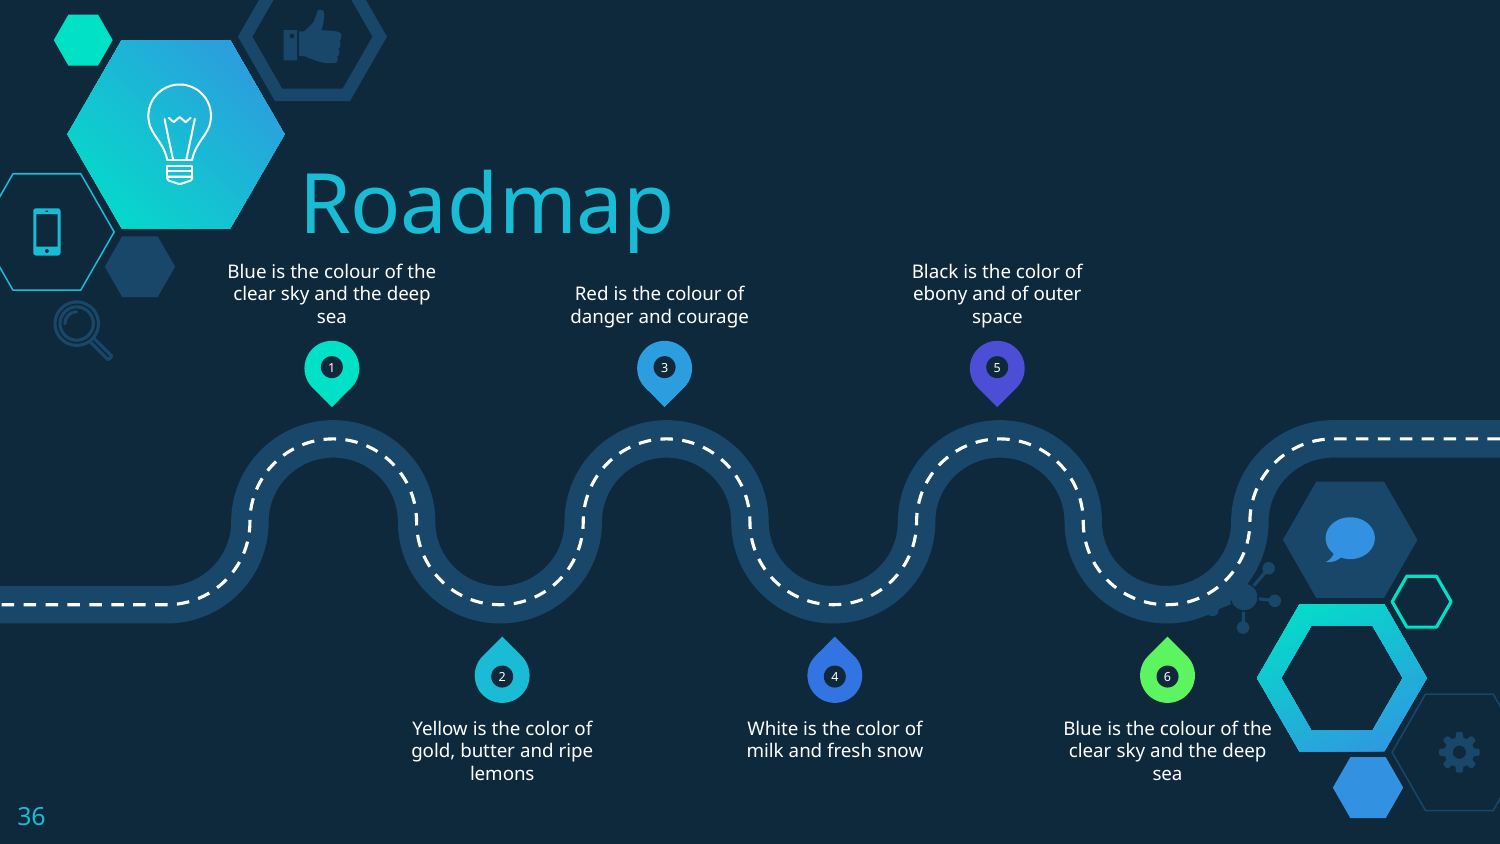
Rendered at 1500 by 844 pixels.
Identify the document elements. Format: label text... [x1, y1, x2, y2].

title Roadmap [284, 134, 1096, 241]
text_box Yellow is the color of gold, butter and ripe lemons [396, 716, 608, 804]
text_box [958, 329, 1037, 408]
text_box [795, 636, 874, 715]
slide_number 36 [2, 785, 93, 844]
text_box [0, 438, 1500, 605]
text_box Blue is the colour of the clear sky and the deep sea [226, 239, 438, 328]
text_box Red is the colour of danger and courage [553, 239, 765, 328]
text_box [292, 329, 371, 408]
text_box Blue is the colour of the clear sky and the deep sea [1062, 716, 1273, 804]
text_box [463, 636, 542, 715]
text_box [625, 329, 704, 408]
text_box Black is the color of ebony and of outer space [891, 239, 1103, 328]
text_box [1128, 636, 1207, 715]
text_box White is the color of milk and fresh snow [729, 716, 941, 804]
